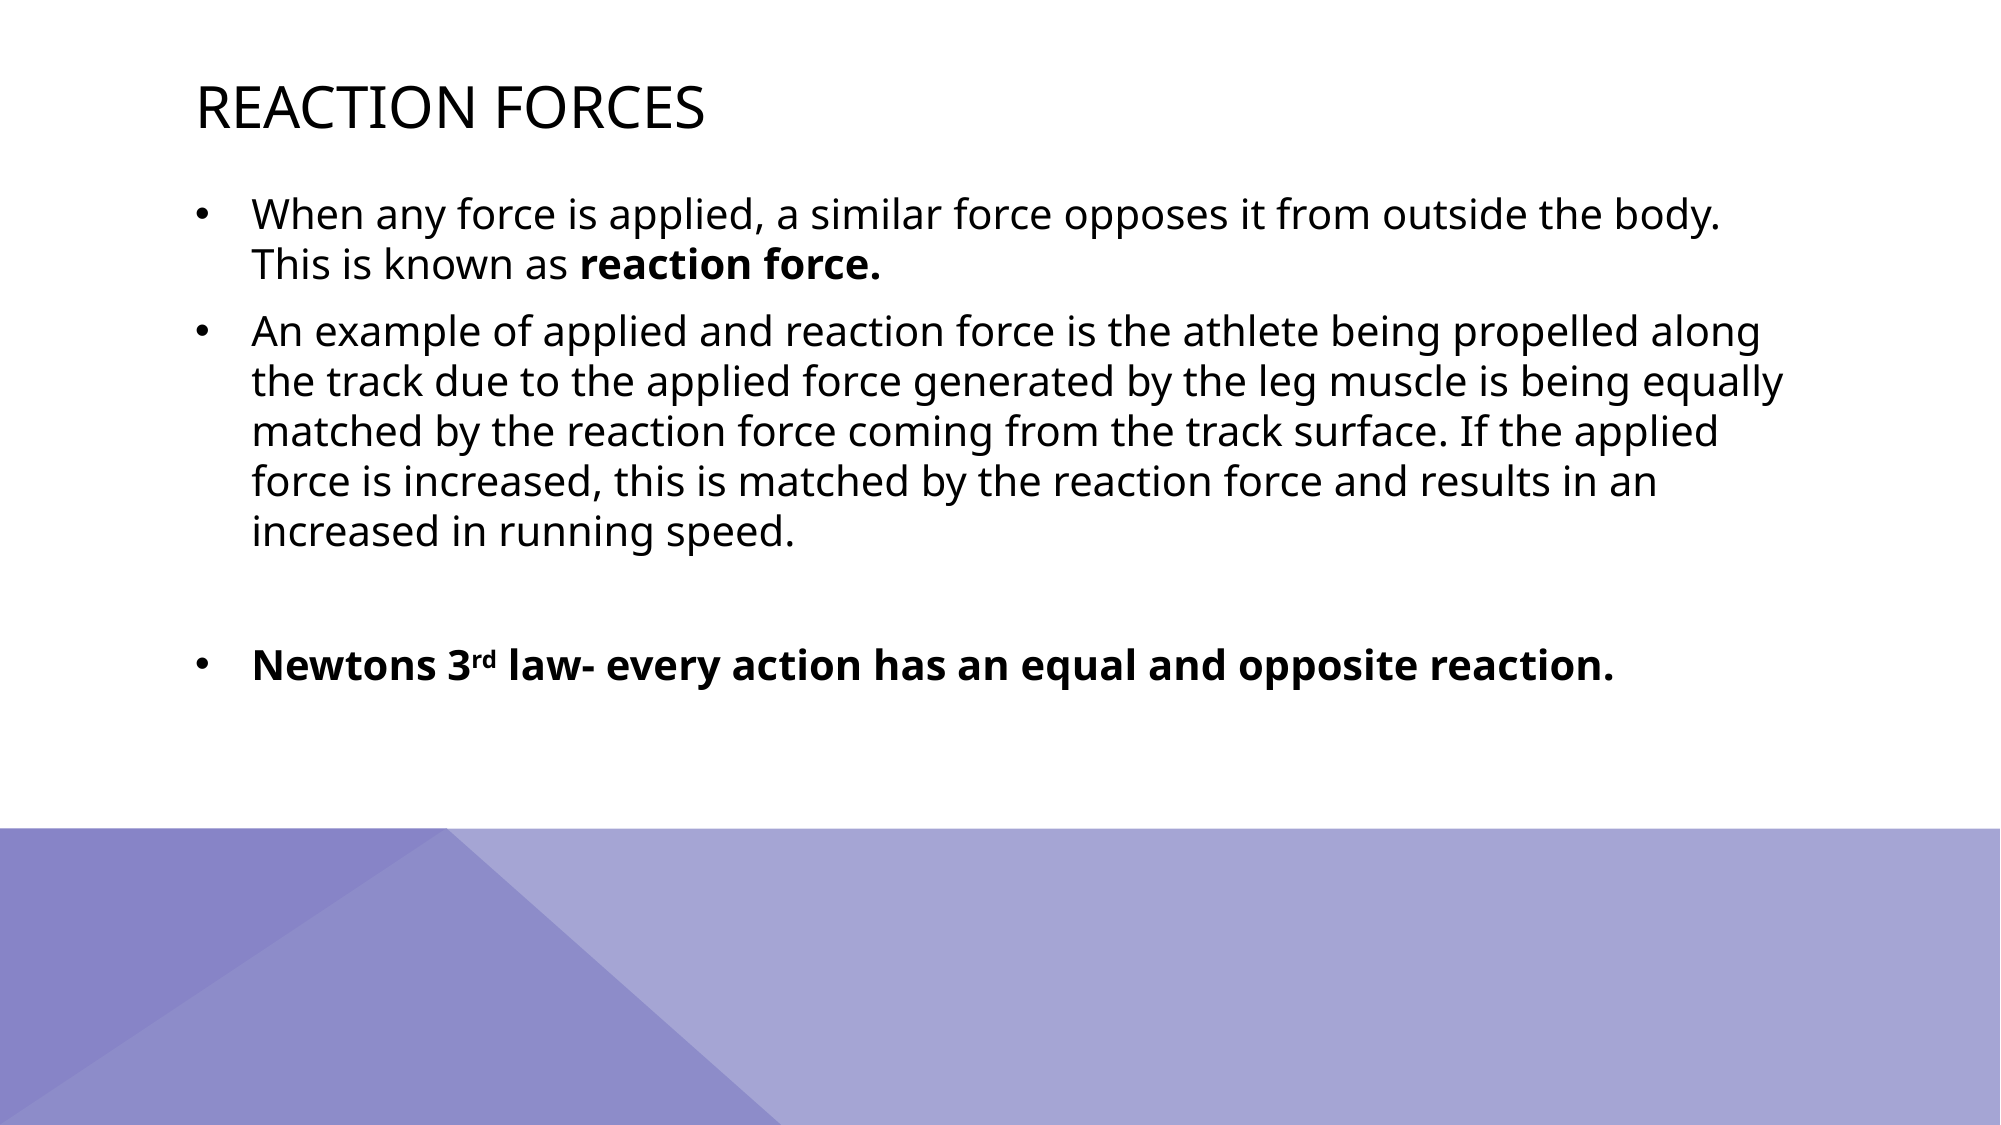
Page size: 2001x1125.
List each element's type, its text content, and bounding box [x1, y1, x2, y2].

title Reaction forces [180, 60, 1825, 150]
list When any force is applied, a similar force opposes it from outside the body. This is known as reaction force. An example of applied and reaction force is the athlete being propelled along the track due to the applied force generated by the leg muscle is being equally matched by the reaction force coming from the track surface. If the applied force is increased, this is matched by the reaction force and results in an increased in running speed. Newtons 3rd law- every action has an equal and opposite reaction. [180, 180, 1825, 768]
